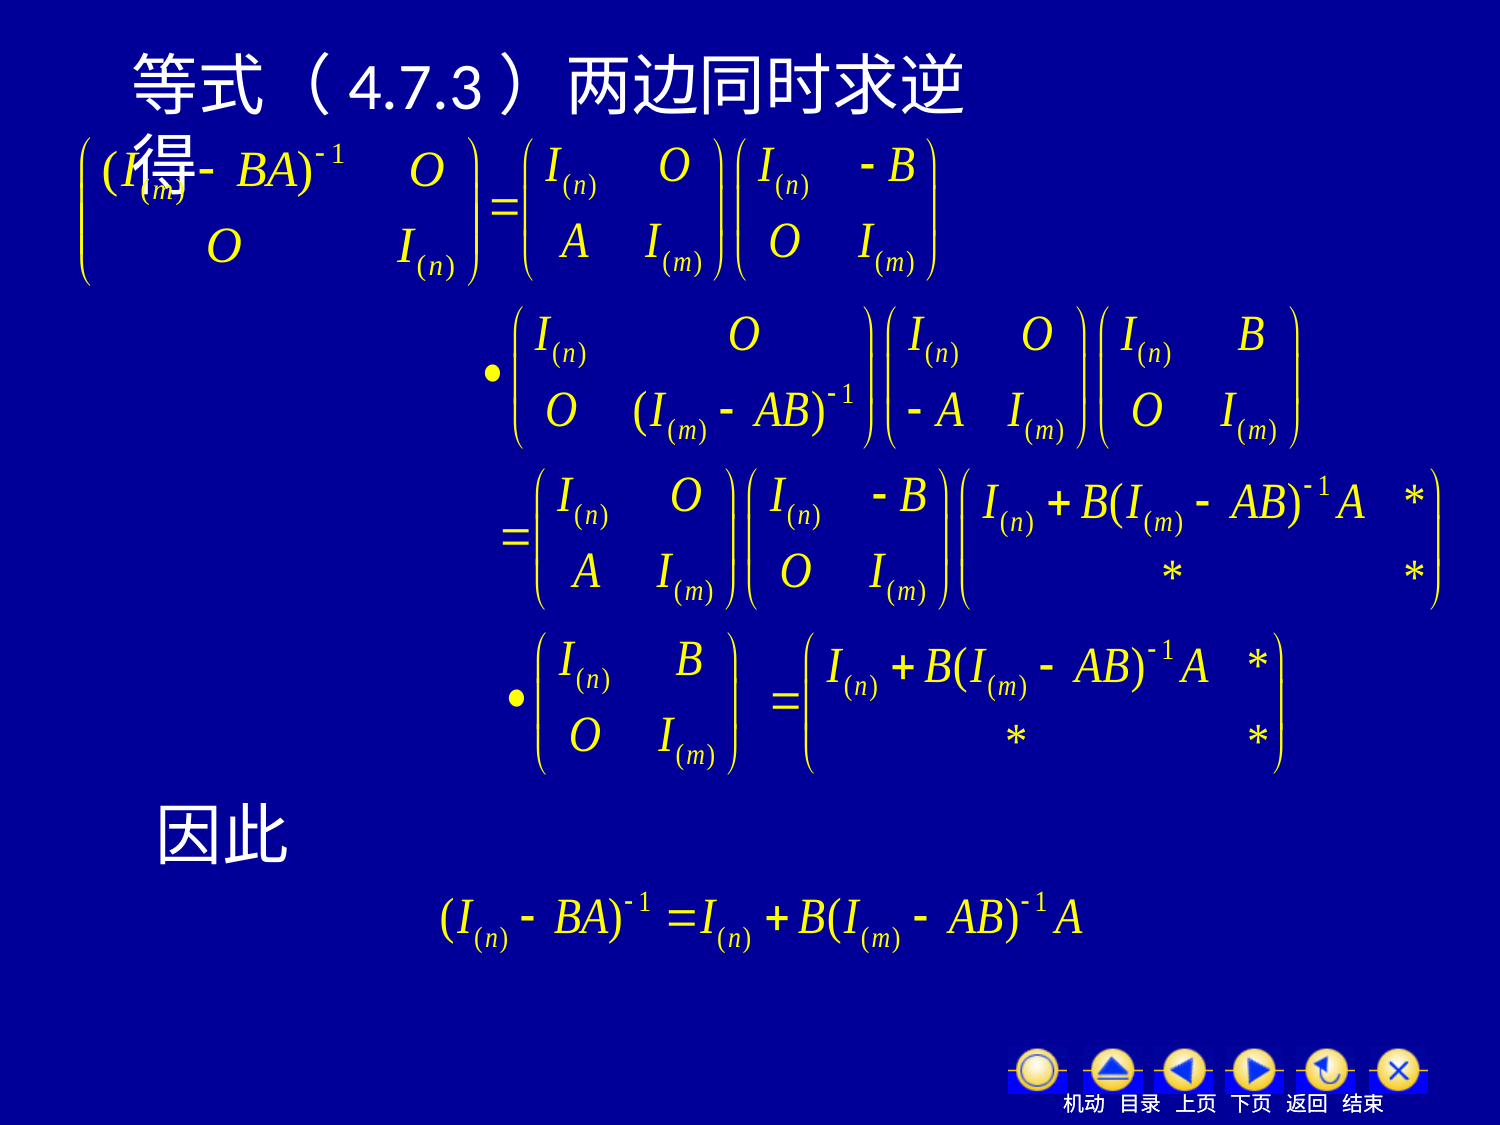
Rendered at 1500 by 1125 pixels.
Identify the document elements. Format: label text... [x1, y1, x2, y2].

picture [1369, 1045, 1429, 1094]
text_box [480, 128, 1312, 460]
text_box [70, 126, 493, 297]
text_box 机动 目录 上页 下页 返回 结束 [1049, 1082, 1404, 1123]
picture [1007, 1045, 1067, 1094]
picture [1154, 1045, 1214, 1094]
text_box 因此 [140, 785, 305, 880]
text_box 等式（4.7.3）两边同时求逆得 [117, 35, 1020, 127]
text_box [491, 458, 1454, 785]
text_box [433, 878, 1090, 964]
picture [1296, 1045, 1355, 1094]
picture [1083, 1045, 1143, 1094]
picture [1225, 1045, 1285, 1094]
